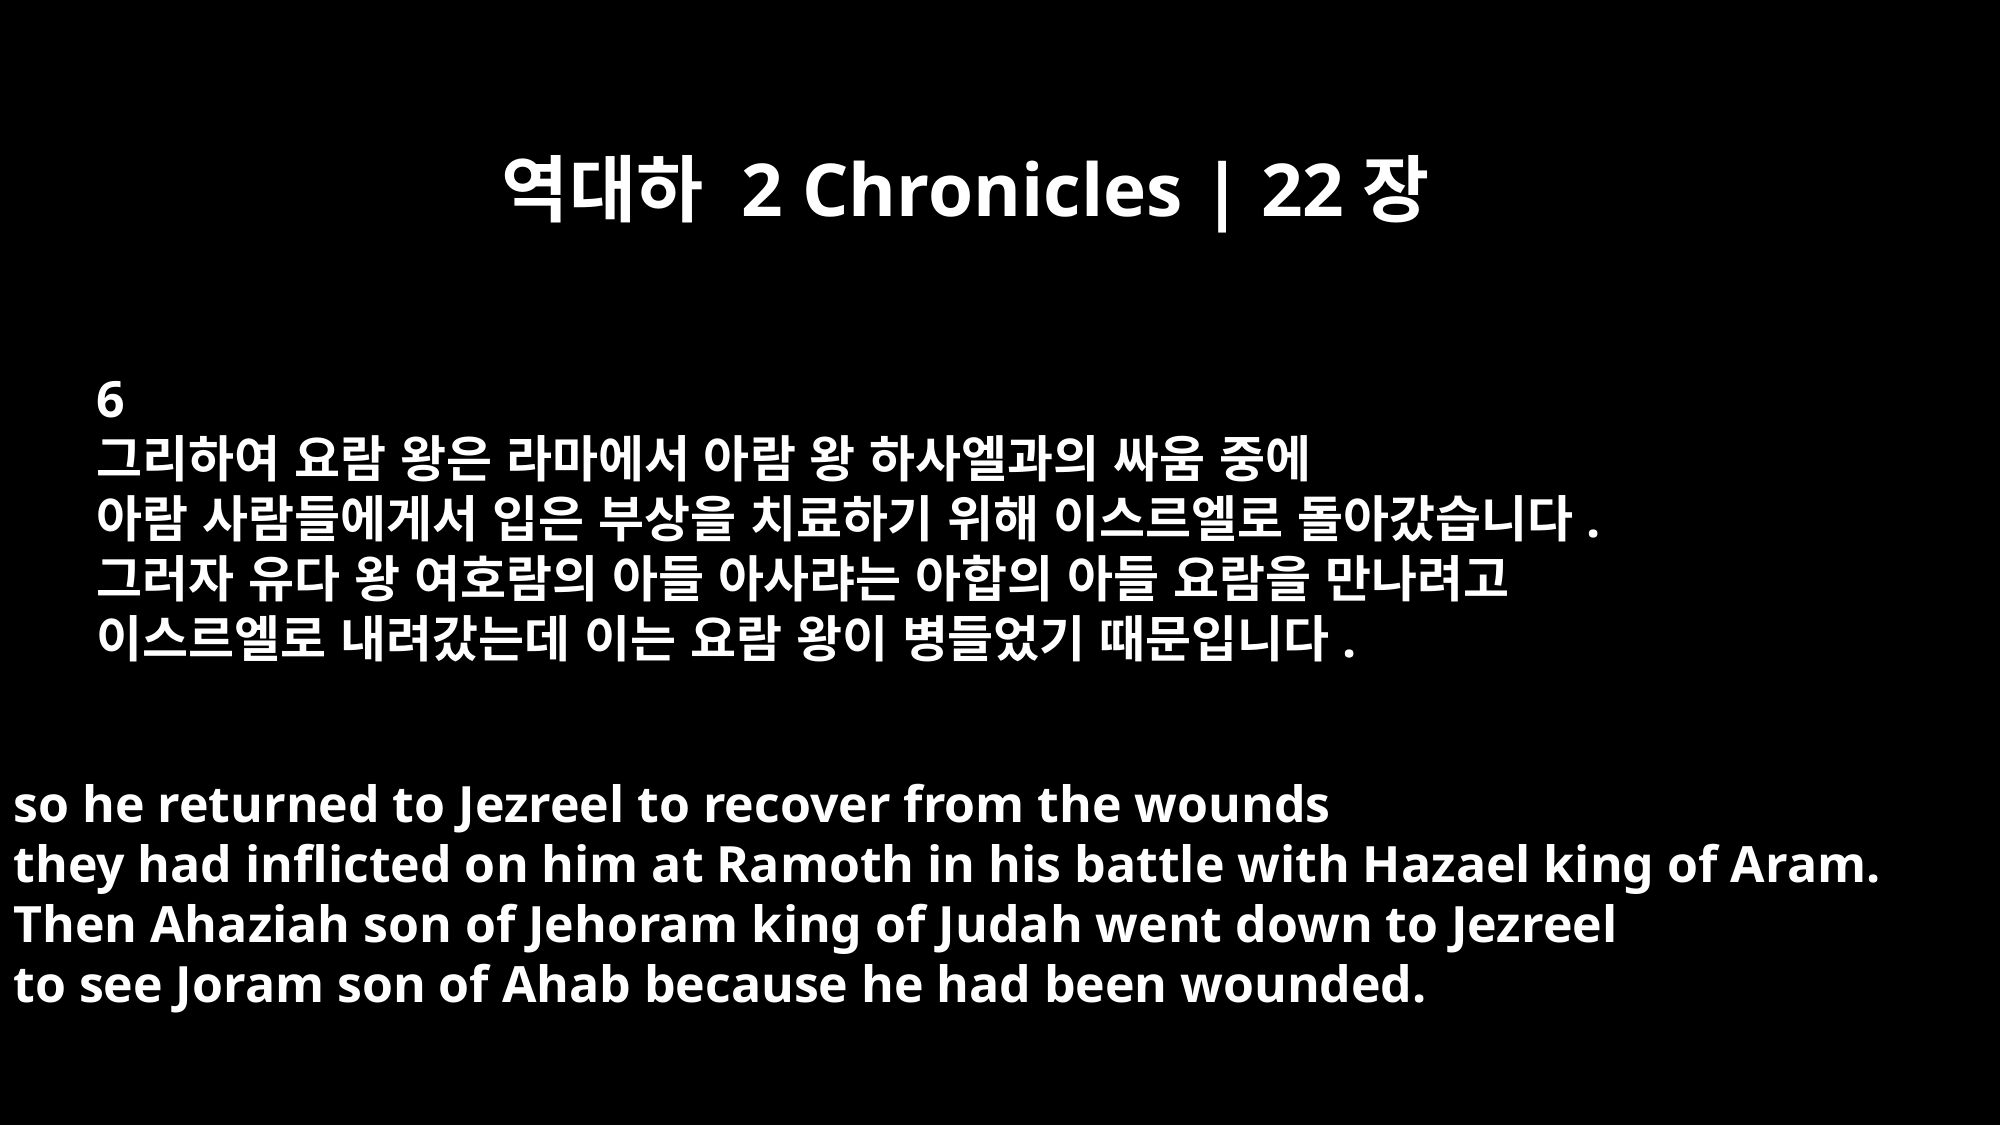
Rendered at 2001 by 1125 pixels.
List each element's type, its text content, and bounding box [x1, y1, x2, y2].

text_box 6 그리하여 요람 왕은 라마에서 아람 왕 하사엘과의 싸움 중에 아람 사람들에게서 입은 부상을 치료하기 위해 이스르엘로 돌아갔습니다. 그러자 유다 왕 여호람의 아들 아사랴는 아합의 아들 요람을 만나려고 이스르엘로 내려갔는데 이는 요람 왕이 병들었기 때문입니다. [81, 359, 1616, 675]
text_box so he returned to Jezreel to recover from the wounds they had inflicted on him at Ramoth in his battle with Hazael king of Aram. Then Ahaziah son of Jehoram king of Judah went down to Jezreel to see Joram son of Ahab because he had been wounded. [0, 764, 1896, 1020]
text_box 역대하 2 Chronicles | 22장 [487, 136, 1445, 239]
